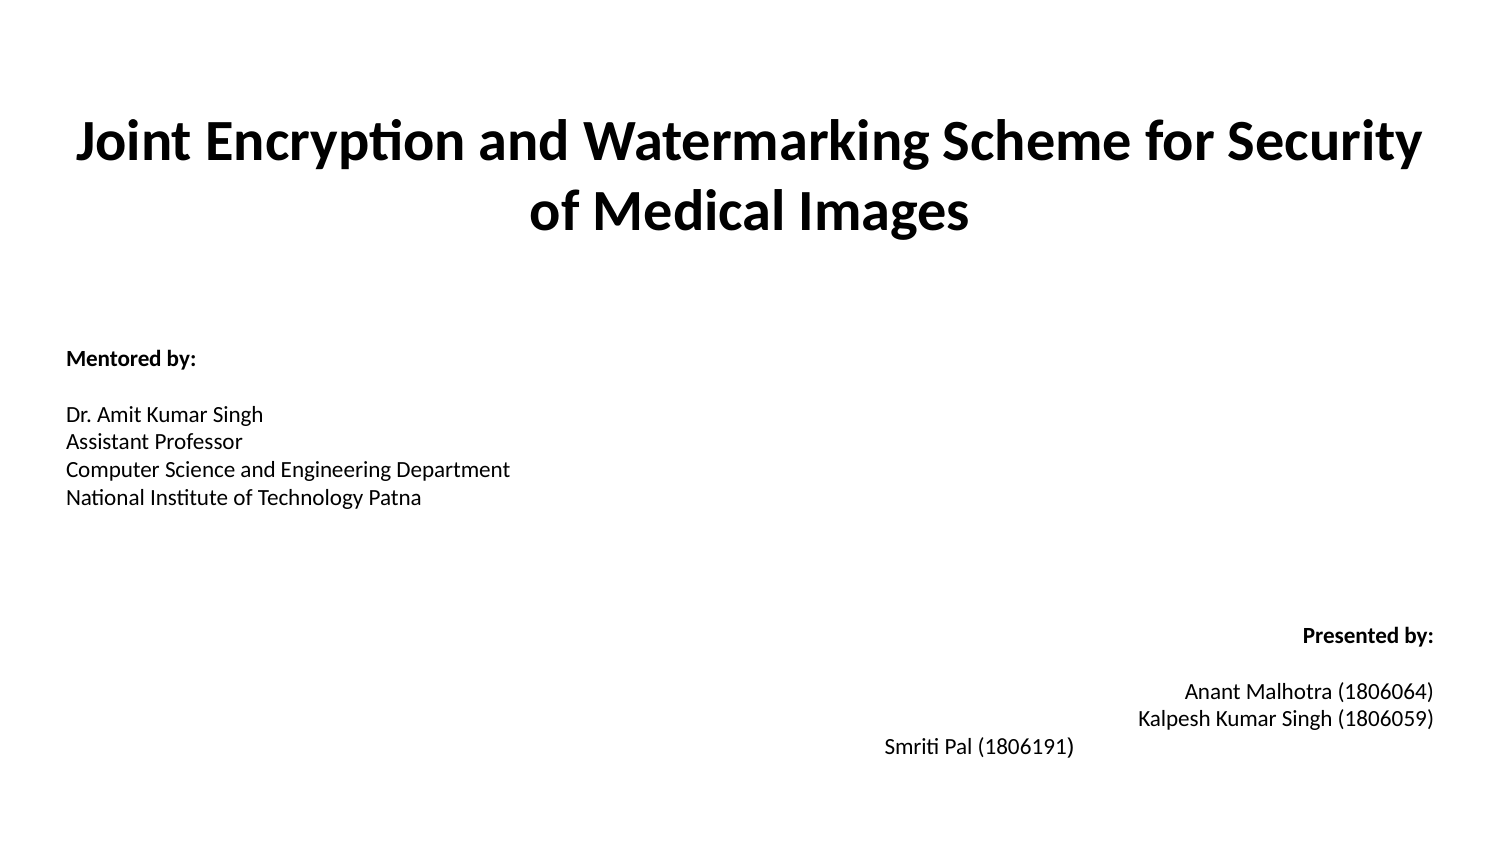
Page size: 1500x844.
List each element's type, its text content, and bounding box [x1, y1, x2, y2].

title Joint Encryption and Watermarking Scheme for Security of Medical Images [51, 19, 1449, 258]
subtitle Mentored by: Dr. Amit Kumar Singh Assistant Professor Computer Science and Engineering Department National Institute of Technology Patna Presented by: Anant Malhotra (1806064) Kalpesh Kumar Singh (1806059) Smriti Pal (1806191) [51, 328, 1449, 779]
